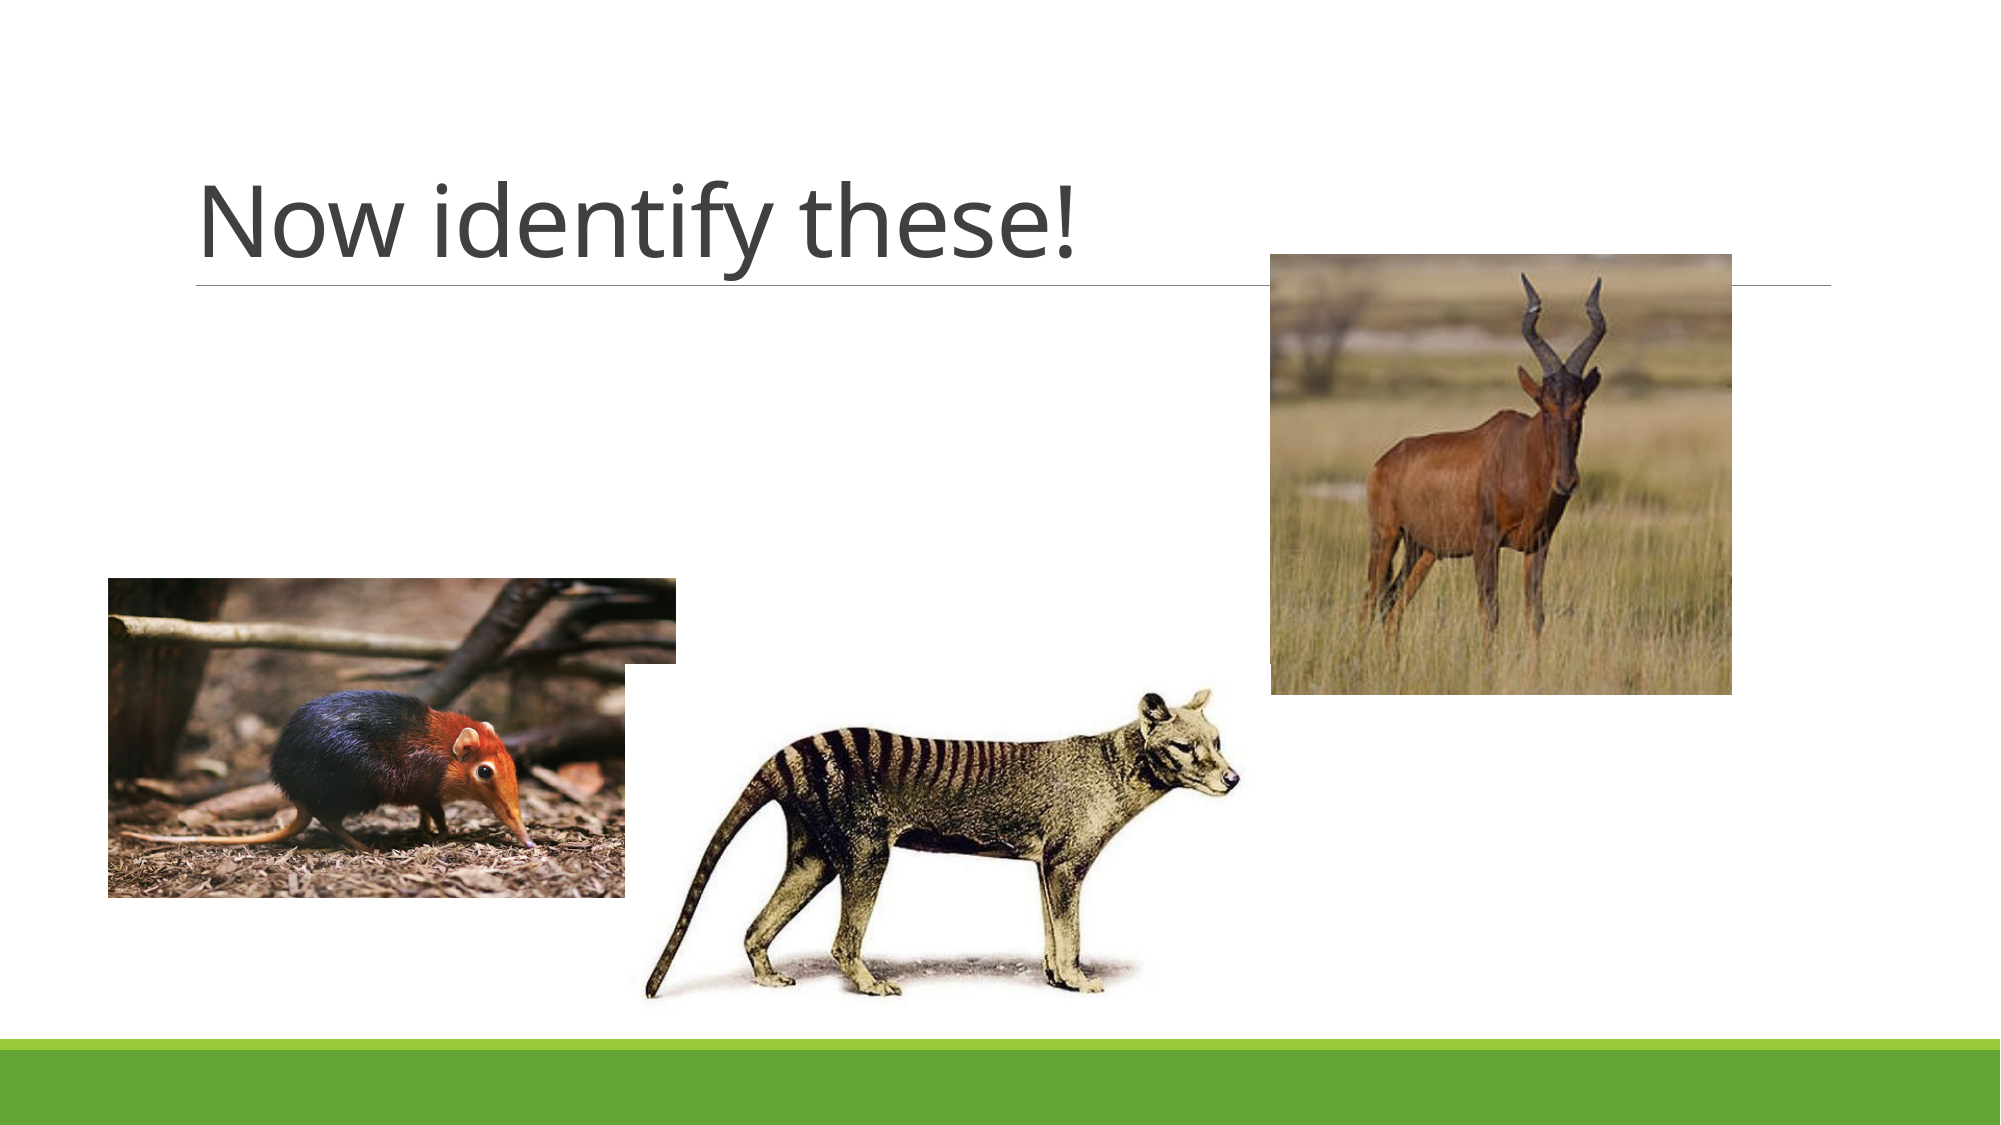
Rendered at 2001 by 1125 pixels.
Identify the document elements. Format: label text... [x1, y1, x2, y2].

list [107, 578, 676, 899]
picture [624, 254, 1732, 1028]
title Now identify these! [180, 47, 1830, 285]
